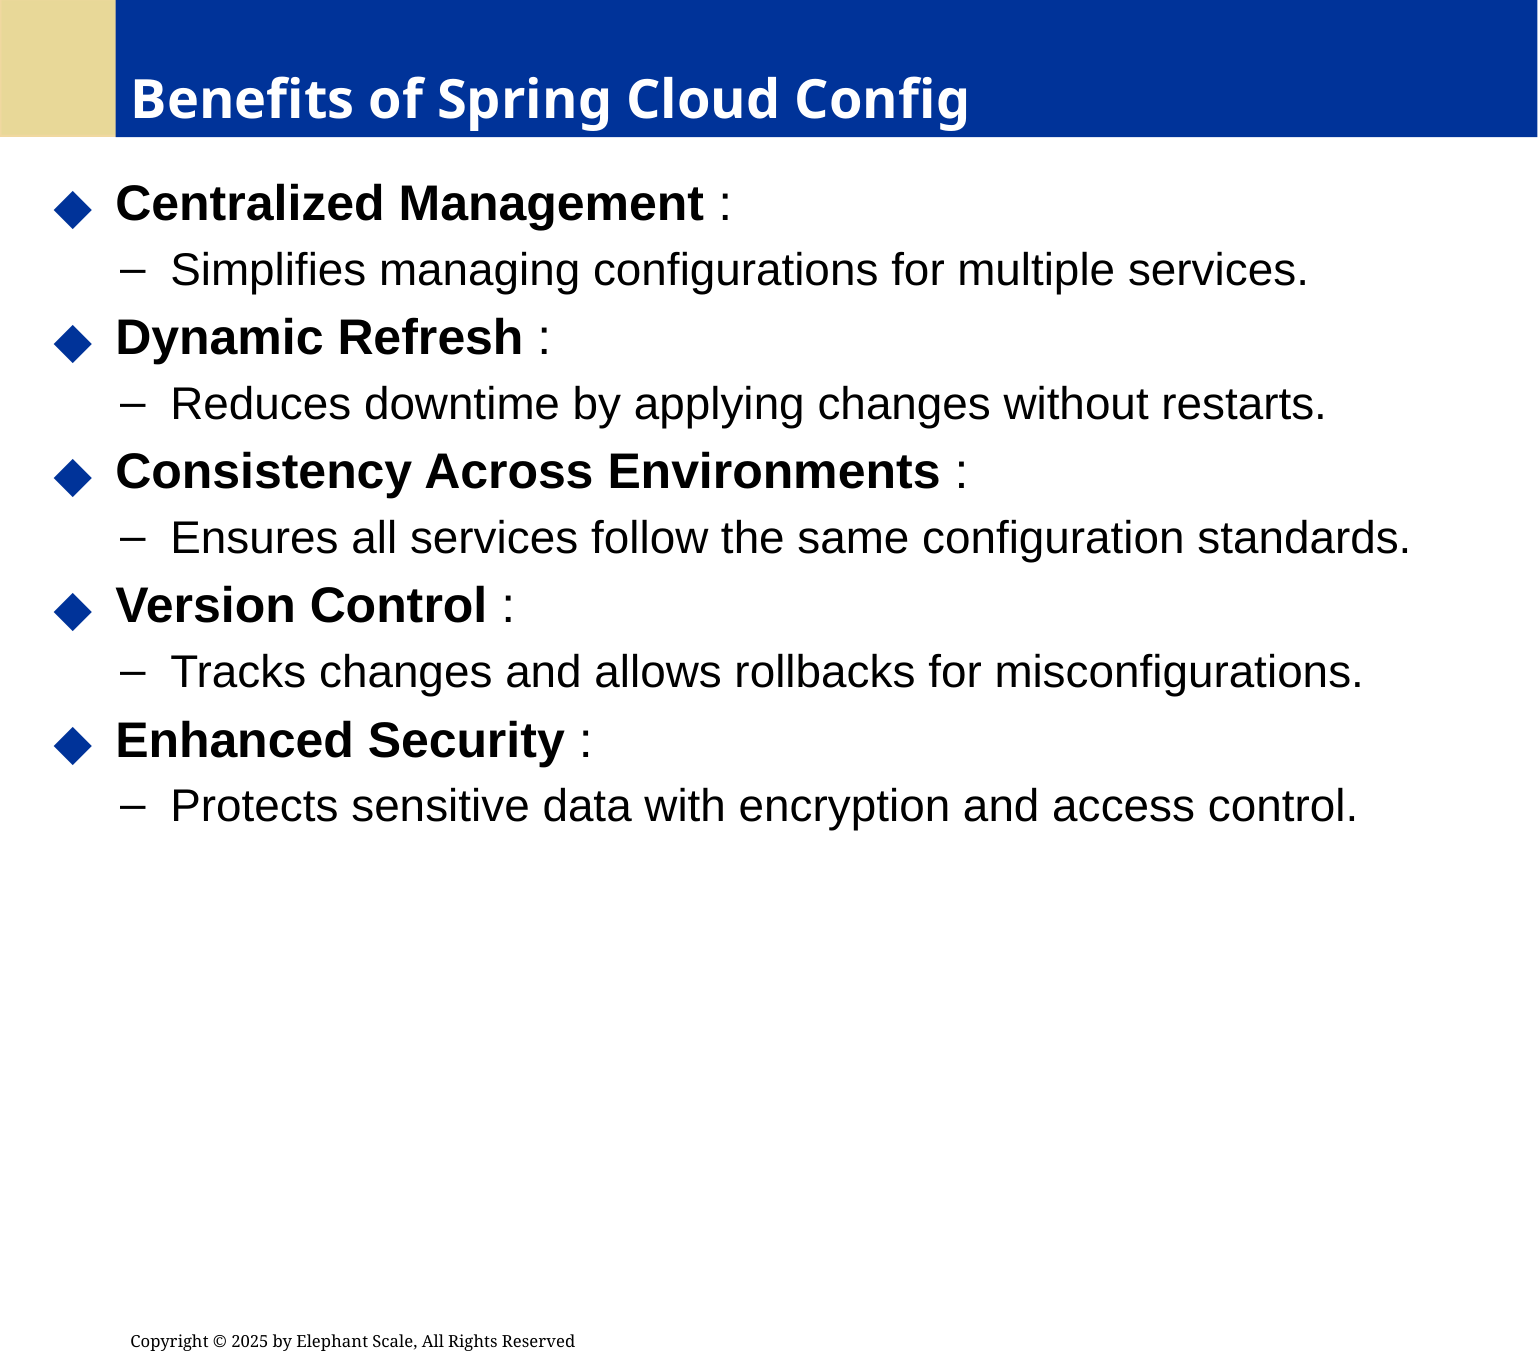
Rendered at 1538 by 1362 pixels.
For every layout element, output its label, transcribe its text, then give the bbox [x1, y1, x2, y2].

picture [0, 0, 115, 137]
title Benefits of Spring Cloud Config [115, 0, 1538, 138]
list Centralized Management : Simplifies managing configurations for multiple services. Dynamic Refresh : Reduces downtime by applying changes without restarts. Consistency Across Environments : Ensures all services follow the same configuration standards. Version Control : Tracks changes and allows rollbacks for misconfigurations. Enhanced Security : Protects sensitive data with encryption and access control. [38, 163, 1499, 1284]
text_box Copyright © 2025 by Elephant Scale, All Rights Reserved [115, 1322, 1538, 1358]
